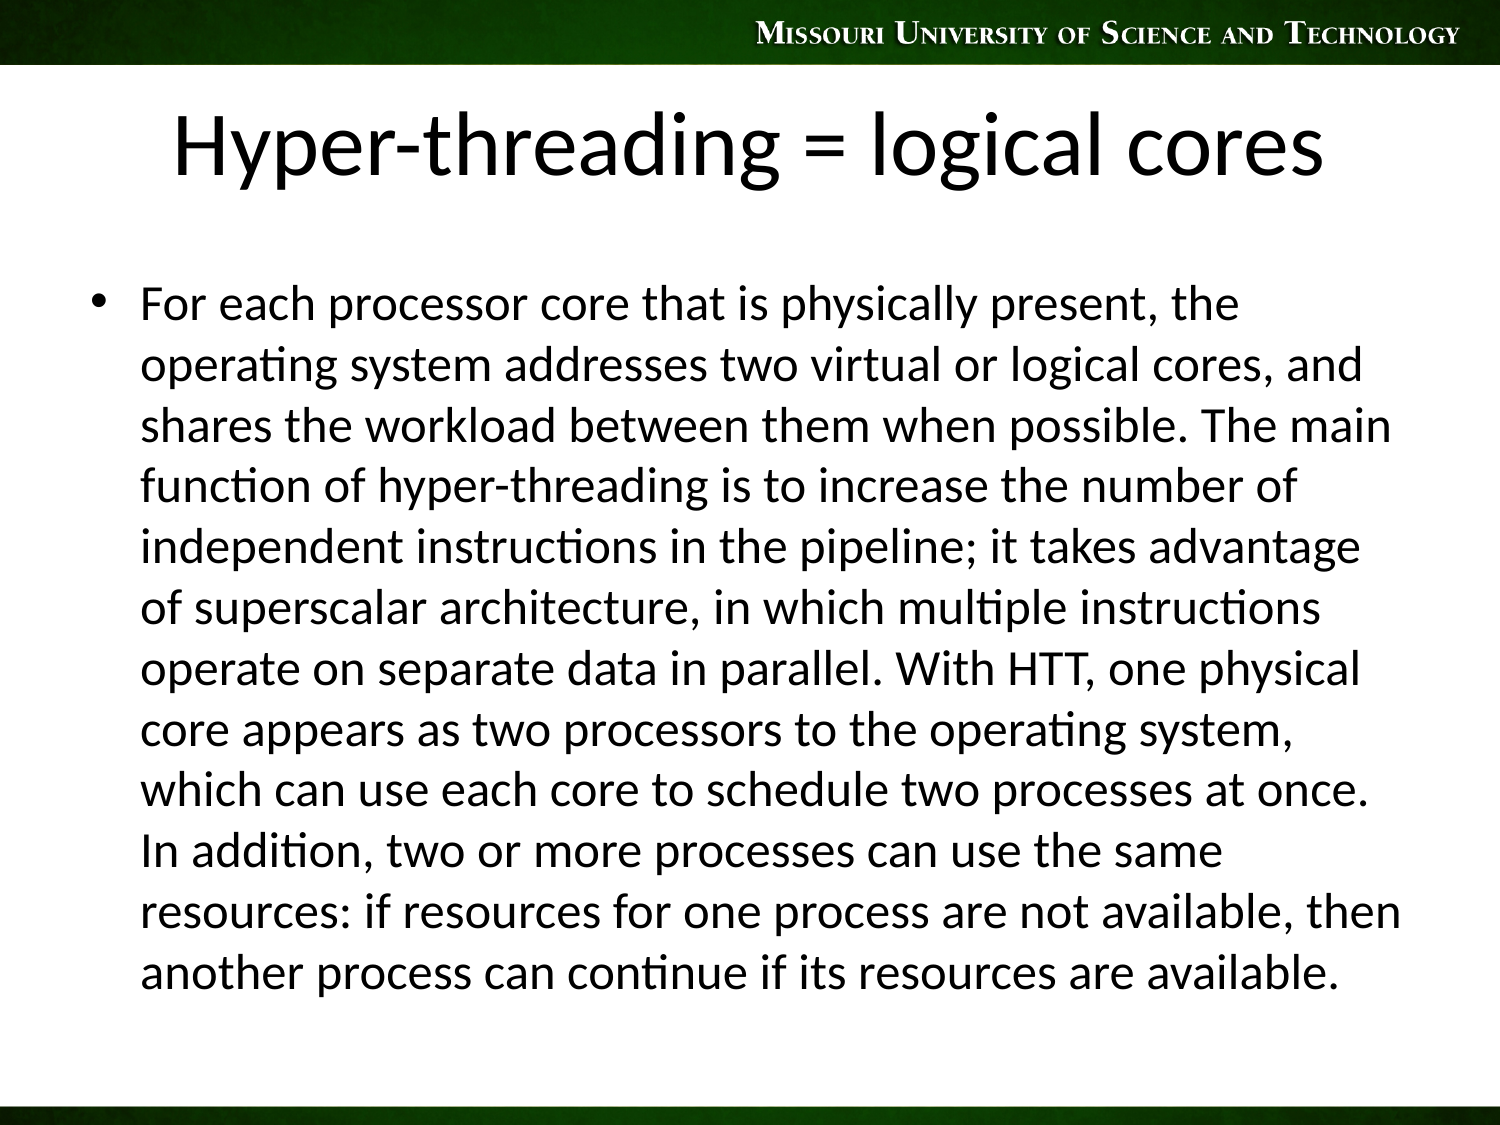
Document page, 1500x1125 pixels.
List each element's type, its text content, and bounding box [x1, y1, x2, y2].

list For each processor core that is physically present, the operating system addresses two virtual or logical cores, and shares the workload between them when possible. The main function of hyper-threading is to increase the number of independent instructions in the pipeline; it takes advantage of superscalar architecture, in which multiple instructions operate on separate data in parallel. With HTT, one physical core appears as two processors to the operating system, which can use each core to schedule two processes at once. In addition, two or more processes can use the same resources: if resources for one process are not available, then another process can continue if its resources are available. [75, 262, 1425, 1078]
picture [0, 0, 1500, 1125]
title Hyper-threading = logical cores [75, 45, 1425, 233]
